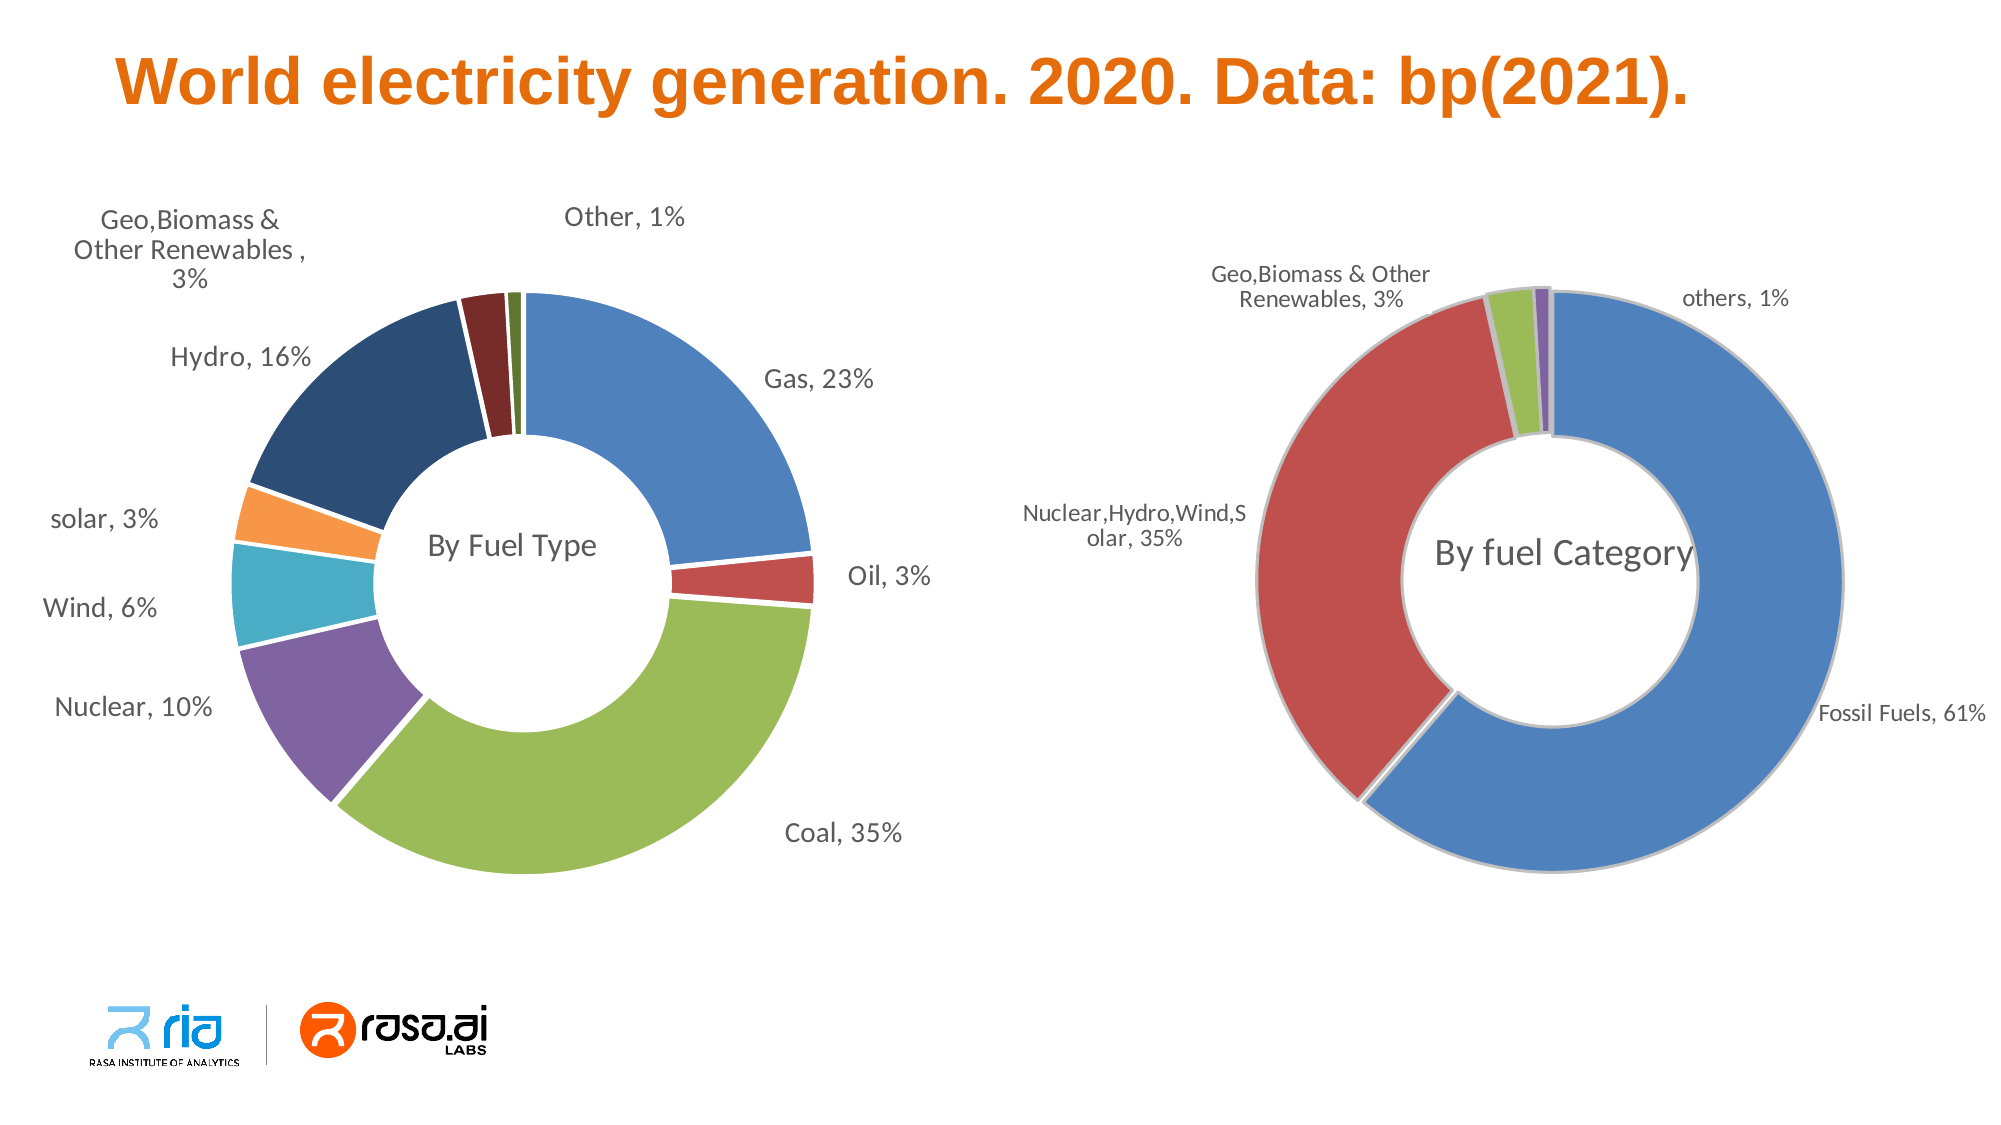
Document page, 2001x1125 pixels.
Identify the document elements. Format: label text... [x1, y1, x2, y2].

text_box World electricity generation. 2020. Data: bp(2021). [100, 29, 1819, 161]
chart [0, 160, 2000, 891]
picture [78, 992, 250, 1078]
